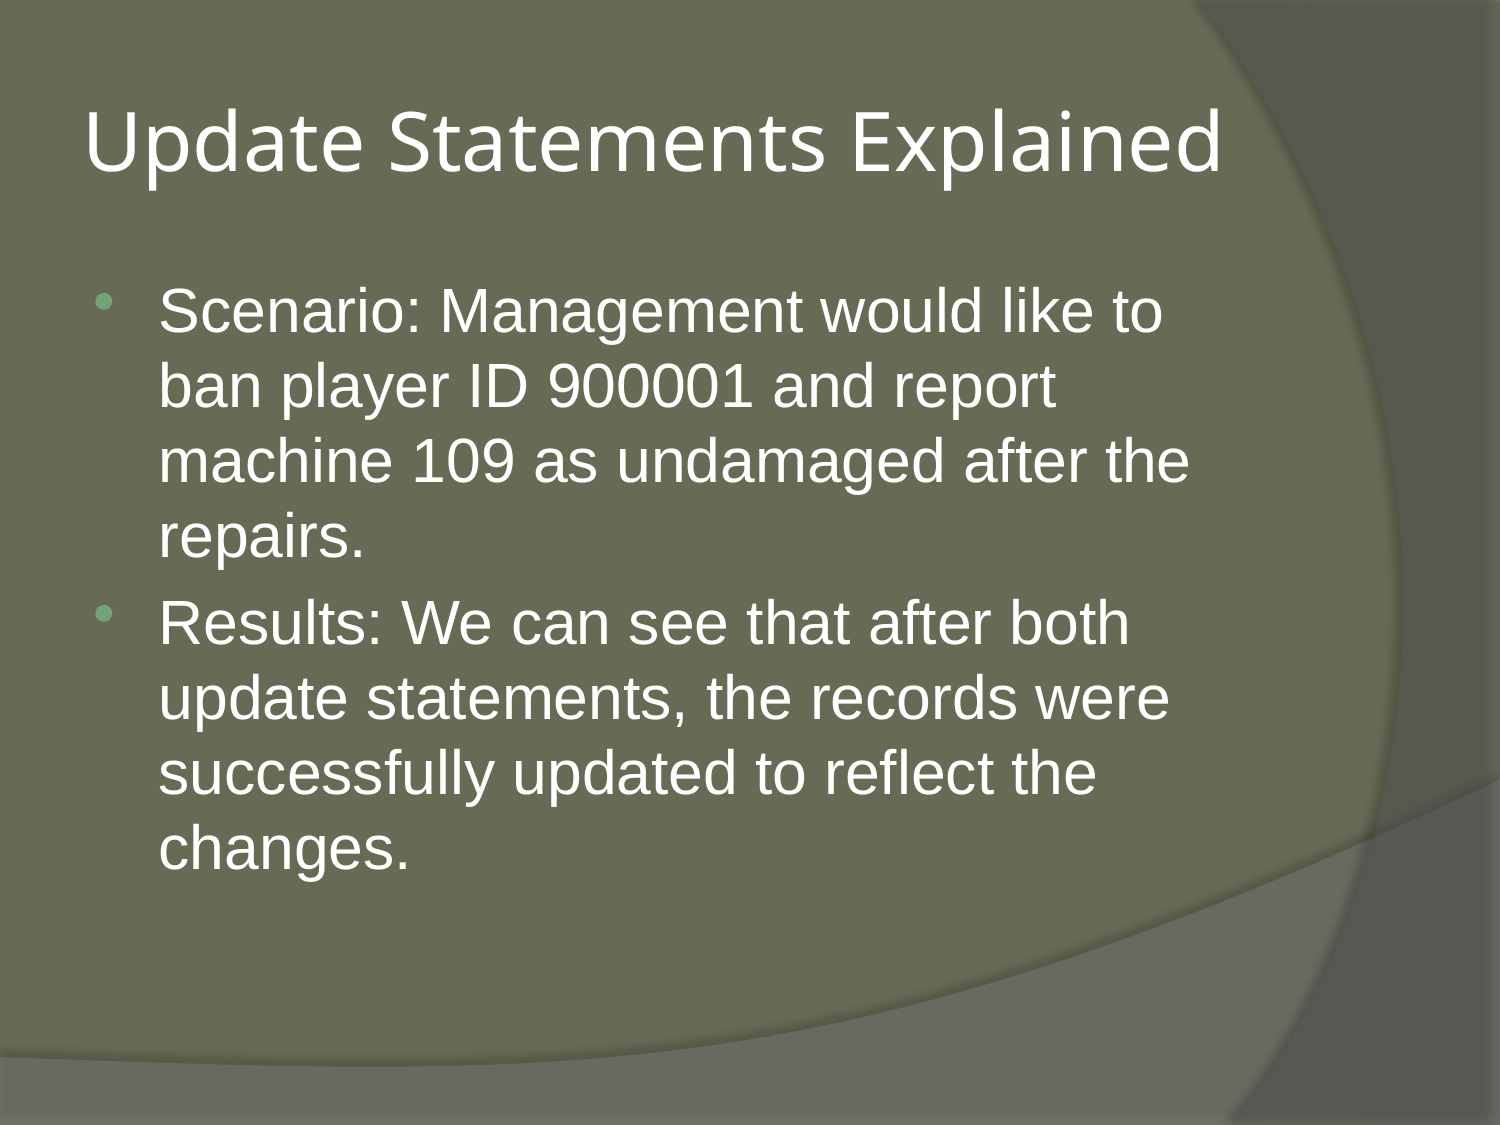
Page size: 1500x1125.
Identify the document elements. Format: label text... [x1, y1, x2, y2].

title Update Statements Explained [75, 45, 1300, 233]
list Scenario: Management would like to ban player ID 900001 and report machine 109 as undamaged after the repairs. Results: We can see that after both update statements, the records were successfully updated to reflect the changes. [75, 262, 1300, 1005]
